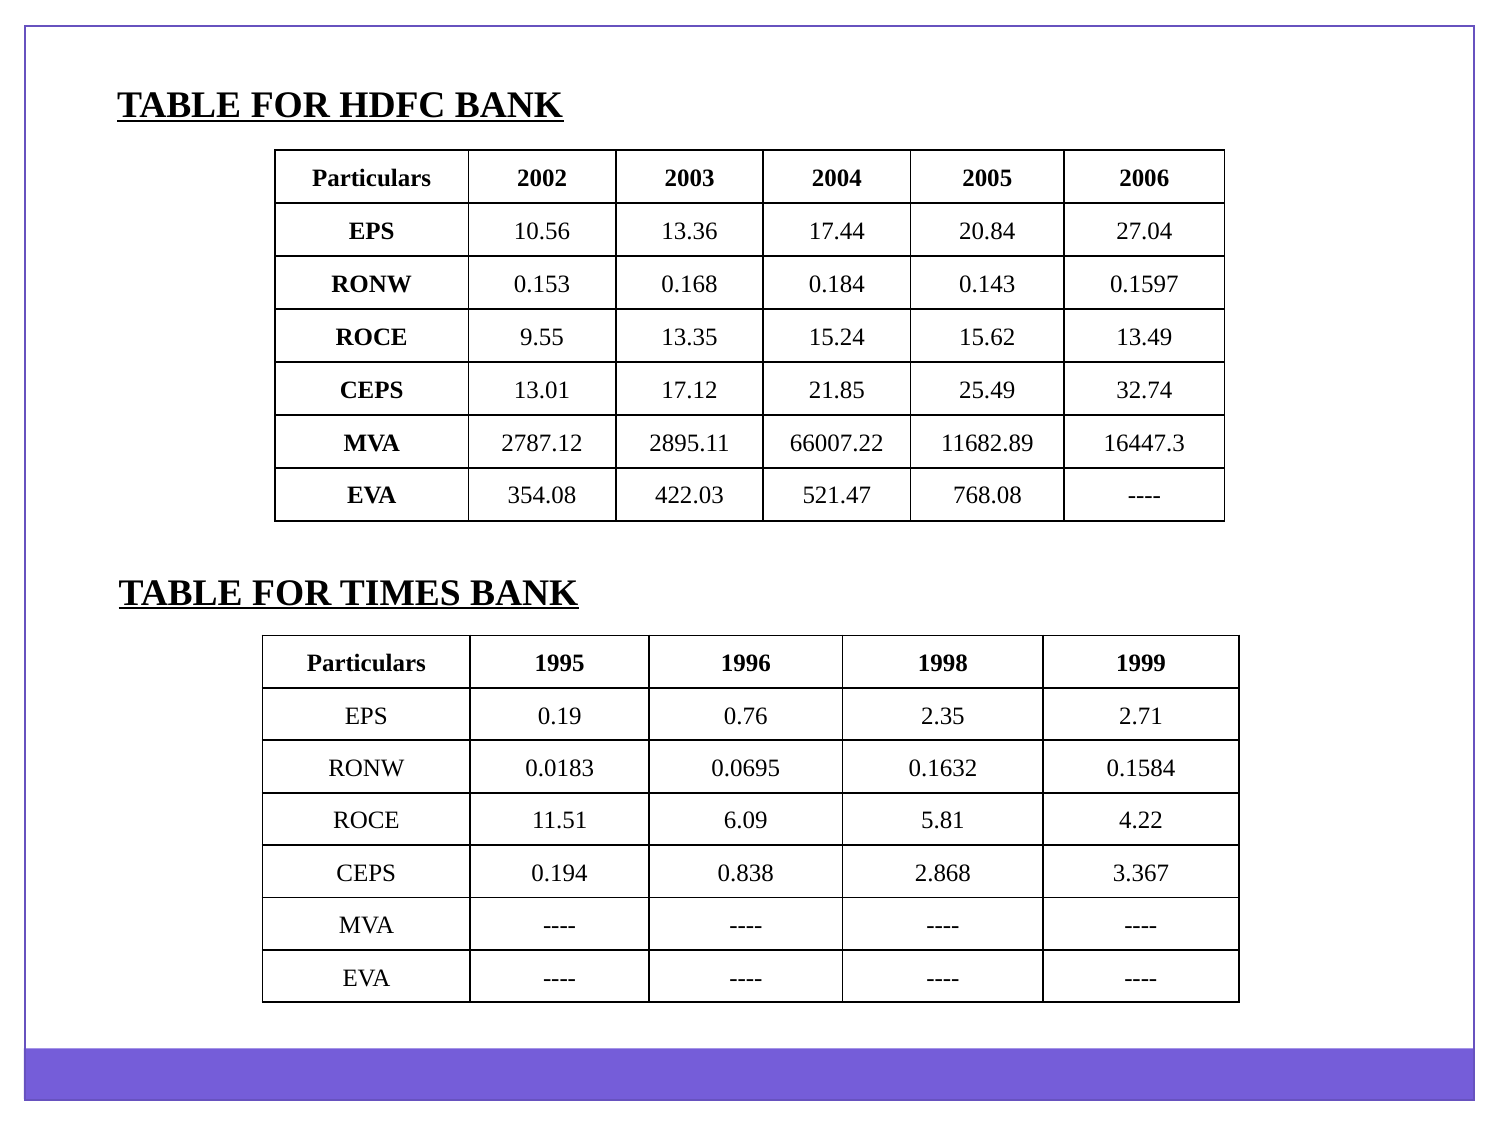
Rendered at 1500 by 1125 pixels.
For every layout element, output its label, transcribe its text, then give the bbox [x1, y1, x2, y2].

table_cell 32.74 [1065, 363, 1224, 414]
table_cell ---- [650, 898, 842, 949]
table_cell 2.868 [843, 846, 1042, 897]
table_cell 11.51 [471, 794, 648, 844]
table_header 1995 [471, 636, 648, 687]
table_cell 17.12 [617, 363, 762, 414]
table_cell 0.1597 [1065, 257, 1224, 308]
table_cell 25.49 [911, 363, 1063, 414]
table_cell ---- [1065, 469, 1224, 520]
table_cell 768.08 [911, 469, 1063, 520]
table_cell EPS [263, 689, 469, 739]
table_cell 3.367 [1044, 846, 1238, 897]
table_cell 20.84 [911, 204, 1063, 255]
table_header 1998 [843, 636, 1042, 687]
table_header 2004 [764, 151, 910, 202]
table_cell 10.56 [469, 204, 615, 255]
table_cell 0.184 [764, 257, 910, 308]
table_cell 0.1632 [843, 741, 1042, 792]
table_cell 21.85 [764, 363, 910, 414]
table_cell ---- [650, 951, 842, 1001]
table_cell ---- [1044, 951, 1238, 1001]
table_cell EPS [276, 204, 468, 255]
table_cell CEPS [276, 363, 468, 414]
table_cell 27.04 [1065, 204, 1224, 255]
table_cell 9.55 [469, 310, 615, 361]
table_cell 13.36 [617, 204, 762, 255]
table_cell CEPS [263, 846, 469, 897]
table_header 1996 [650, 636, 842, 687]
table_cell EVA [263, 951, 469, 1001]
table_cell 13.49 [1065, 310, 1224, 361]
table_header 2005 [911, 151, 1063, 202]
table_cell 15.24 [764, 310, 910, 361]
table_cell 6.09 [650, 794, 842, 844]
table_cell 0.76 [650, 689, 842, 739]
table_cell 0.194 [471, 846, 648, 897]
table_cell 13.35 [617, 310, 762, 361]
table_cell 11682.89 [911, 416, 1063, 467]
table_cell 0.19 [471, 689, 648, 739]
table_header 2002 [469, 151, 615, 202]
table_cell ---- [843, 951, 1042, 1001]
table_cell 521.47 [764, 469, 910, 520]
table_cell 16447.3 [1065, 416, 1224, 467]
table_cell 0.1584 [1044, 741, 1238, 792]
table_cell 2.35 [843, 689, 1042, 739]
table_cell 354.08 [469, 469, 615, 520]
table_cell 0.143 [911, 257, 1063, 308]
table_cell 0.153 [469, 257, 615, 308]
table_header 2006 [1065, 151, 1224, 202]
table_cell 17.44 [764, 204, 910, 255]
table_cell 5.81 [843, 794, 1042, 844]
table_cell 0.0695 [650, 741, 842, 792]
table_cell 15.62 [911, 310, 1063, 361]
table_cell 0.168 [617, 257, 762, 308]
table_cell ---- [471, 951, 648, 1001]
table_cell RONW [263, 741, 469, 792]
table_cell 2895.11 [617, 416, 762, 467]
table_cell 2787.12 [469, 416, 615, 467]
table_cell 422.03 [617, 469, 762, 520]
table_cell ROCE [263, 794, 469, 844]
table_header 2003 [617, 151, 762, 202]
table_header Particulars [263, 636, 469, 687]
table_cell 13.01 [469, 363, 615, 414]
table_header Particulars [276, 151, 468, 202]
text_box TABLE FOR HDFC BANK [102, 50, 579, 133]
table_cell ---- [1044, 898, 1238, 949]
table_cell 2.71 [1044, 689, 1238, 739]
table_cell RONW [276, 257, 468, 308]
table_cell 4.22 [1044, 794, 1238, 844]
table_cell 0.0183 [471, 741, 648, 792]
table_header 1999 [1044, 636, 1238, 687]
table_cell ---- [471, 898, 648, 949]
table_cell 0.838 [650, 846, 842, 897]
table_cell EVA [276, 469, 468, 520]
table_cell ROCE [276, 310, 468, 361]
table_cell ---- [843, 898, 1042, 949]
text_box TABLE FOR TIMES BANK [103, 537, 594, 620]
table_cell MVA [263, 898, 469, 949]
table_cell MVA [276, 416, 468, 467]
table_cell 66007.22 [764, 416, 910, 467]
